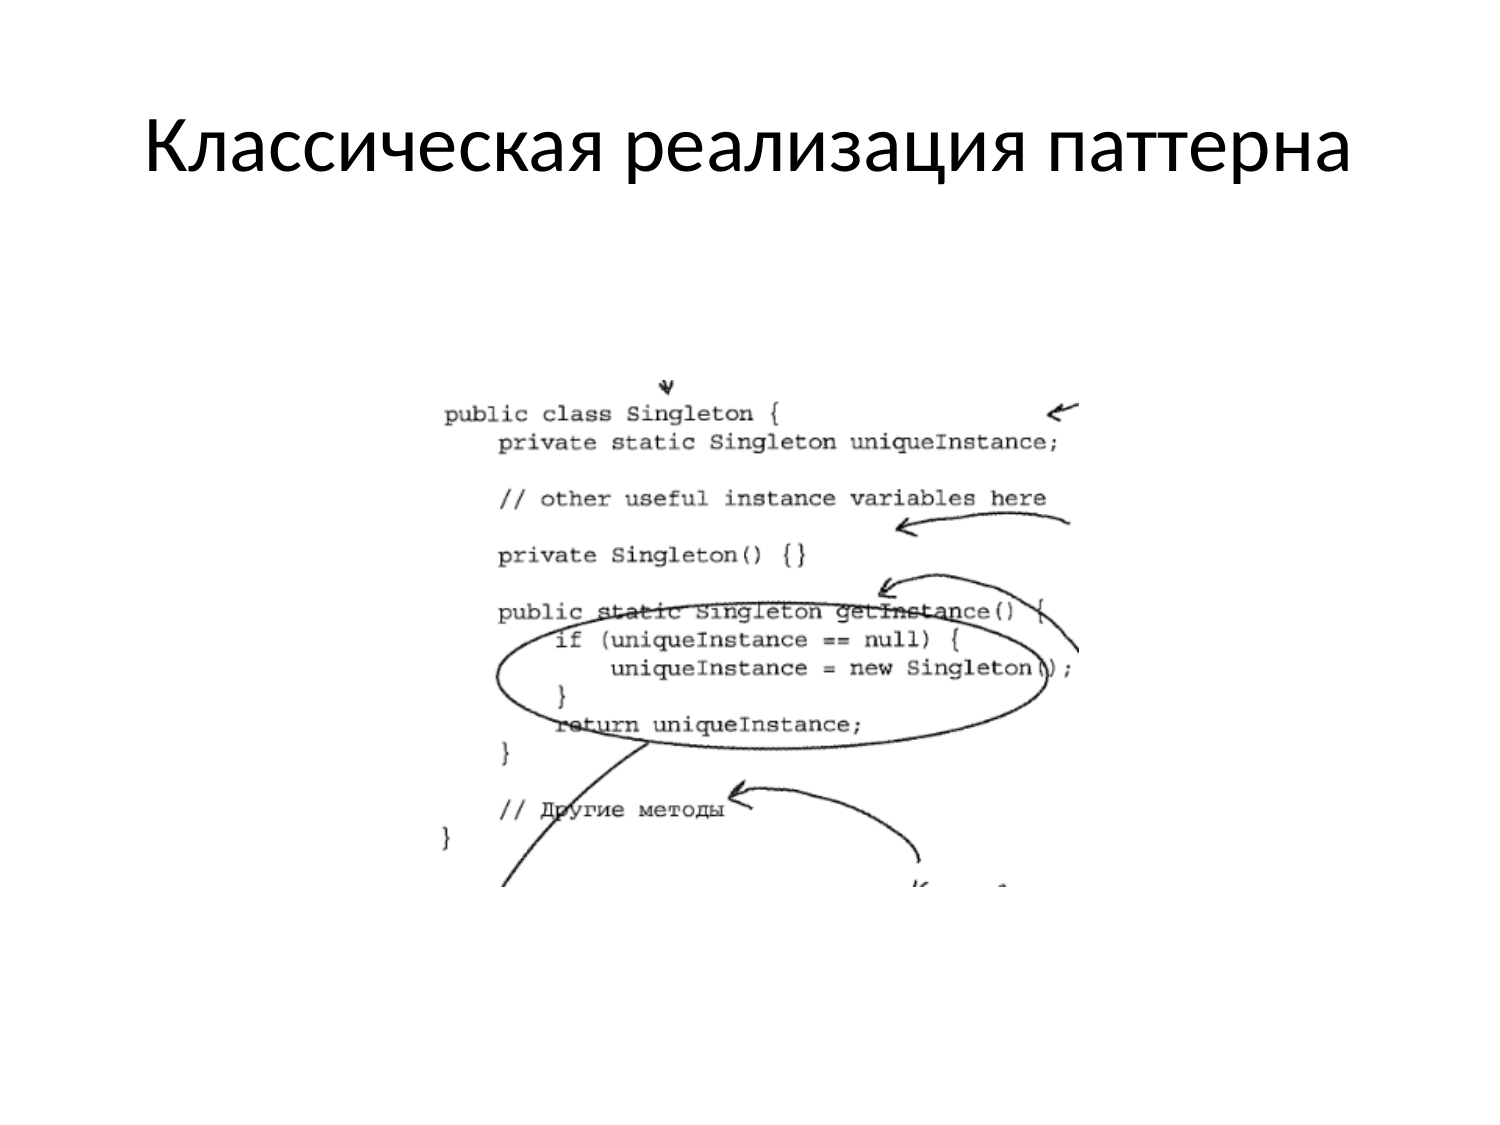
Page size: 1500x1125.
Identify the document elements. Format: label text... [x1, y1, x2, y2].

title Классическая реализация паттерна [75, 45, 1425, 233]
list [420, 380, 1080, 888]
